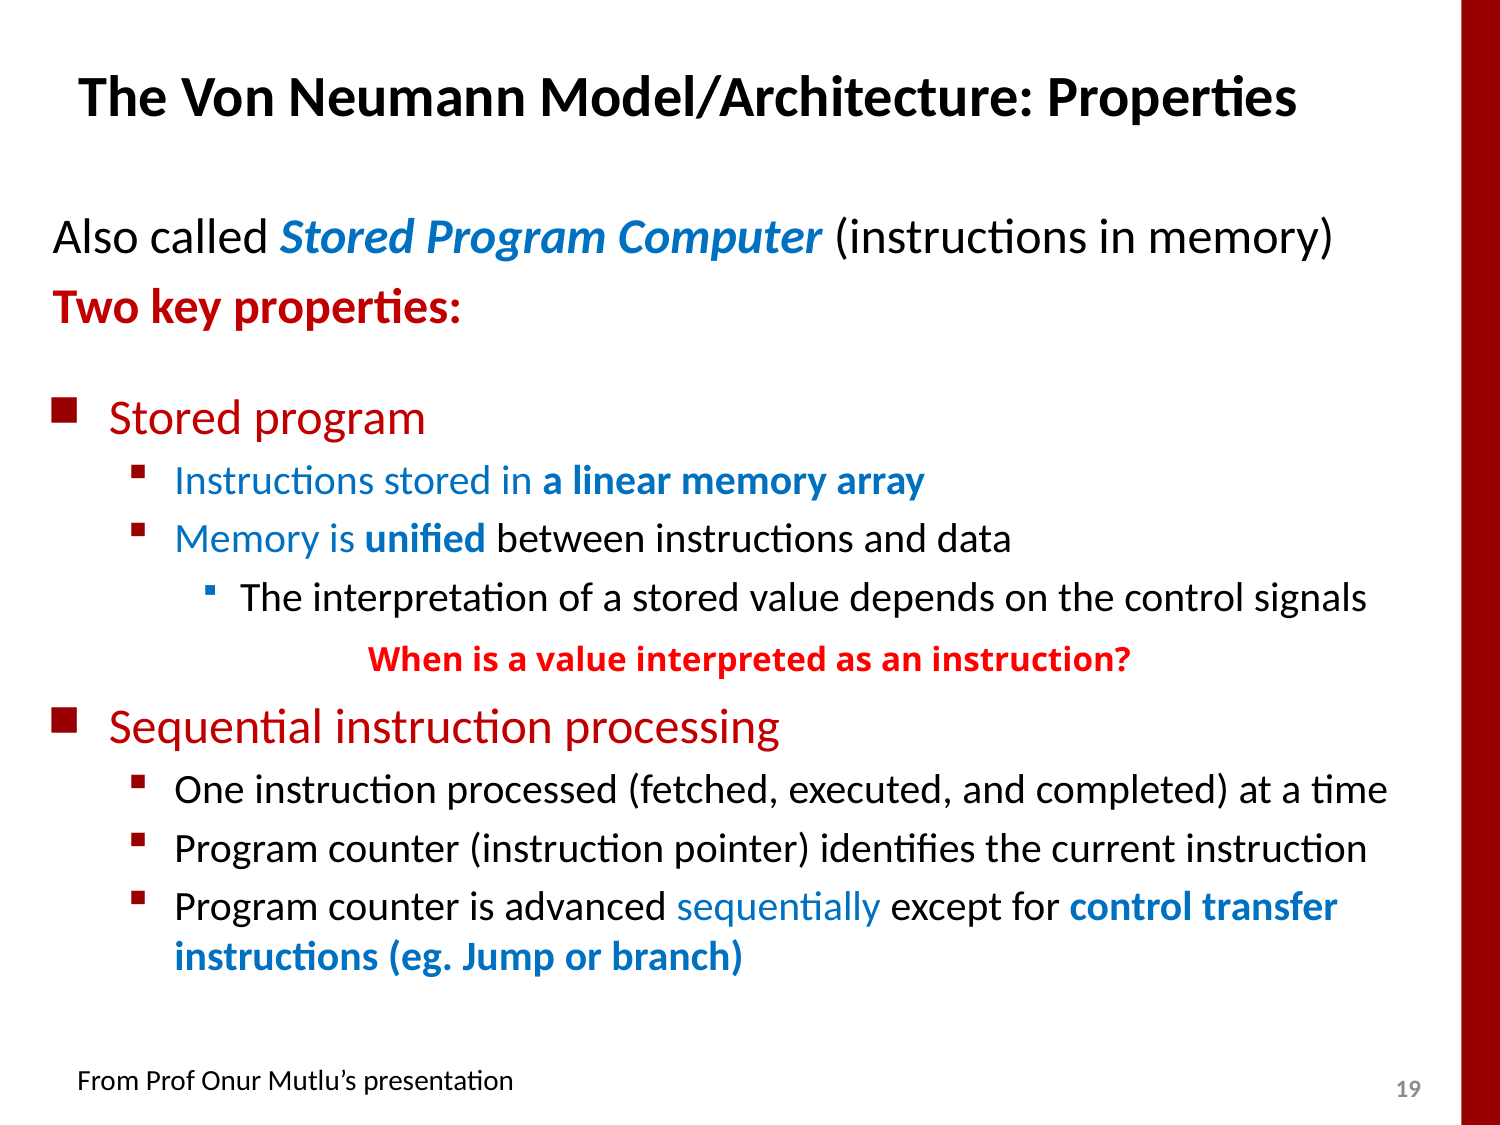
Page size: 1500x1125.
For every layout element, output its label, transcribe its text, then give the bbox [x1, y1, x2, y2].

list Also called Stored Program Computer (instructions in memory) Two key properties: Stored program Instructions stored in a linear memory array Memory is unified between instructions and data The interpretation of a stored value depends on the control signals Sequential instruction processing One instruction processed (fetched, executed, and completed) at a time Program counter (instruction pointer) identifies the current instruction Program counter is advanced sequentially except for control transfer instructions (eg. Jump or branch) [37, 195, 1436, 1049]
text_box When is a value interpreted as an instruction? [353, 631, 1147, 686]
text_box From Prof Onur Mutlu’s presentation [77, 1061, 515, 1097]
title The Von Neumann Model/Architecture: Properties [63, 30, 1412, 157]
